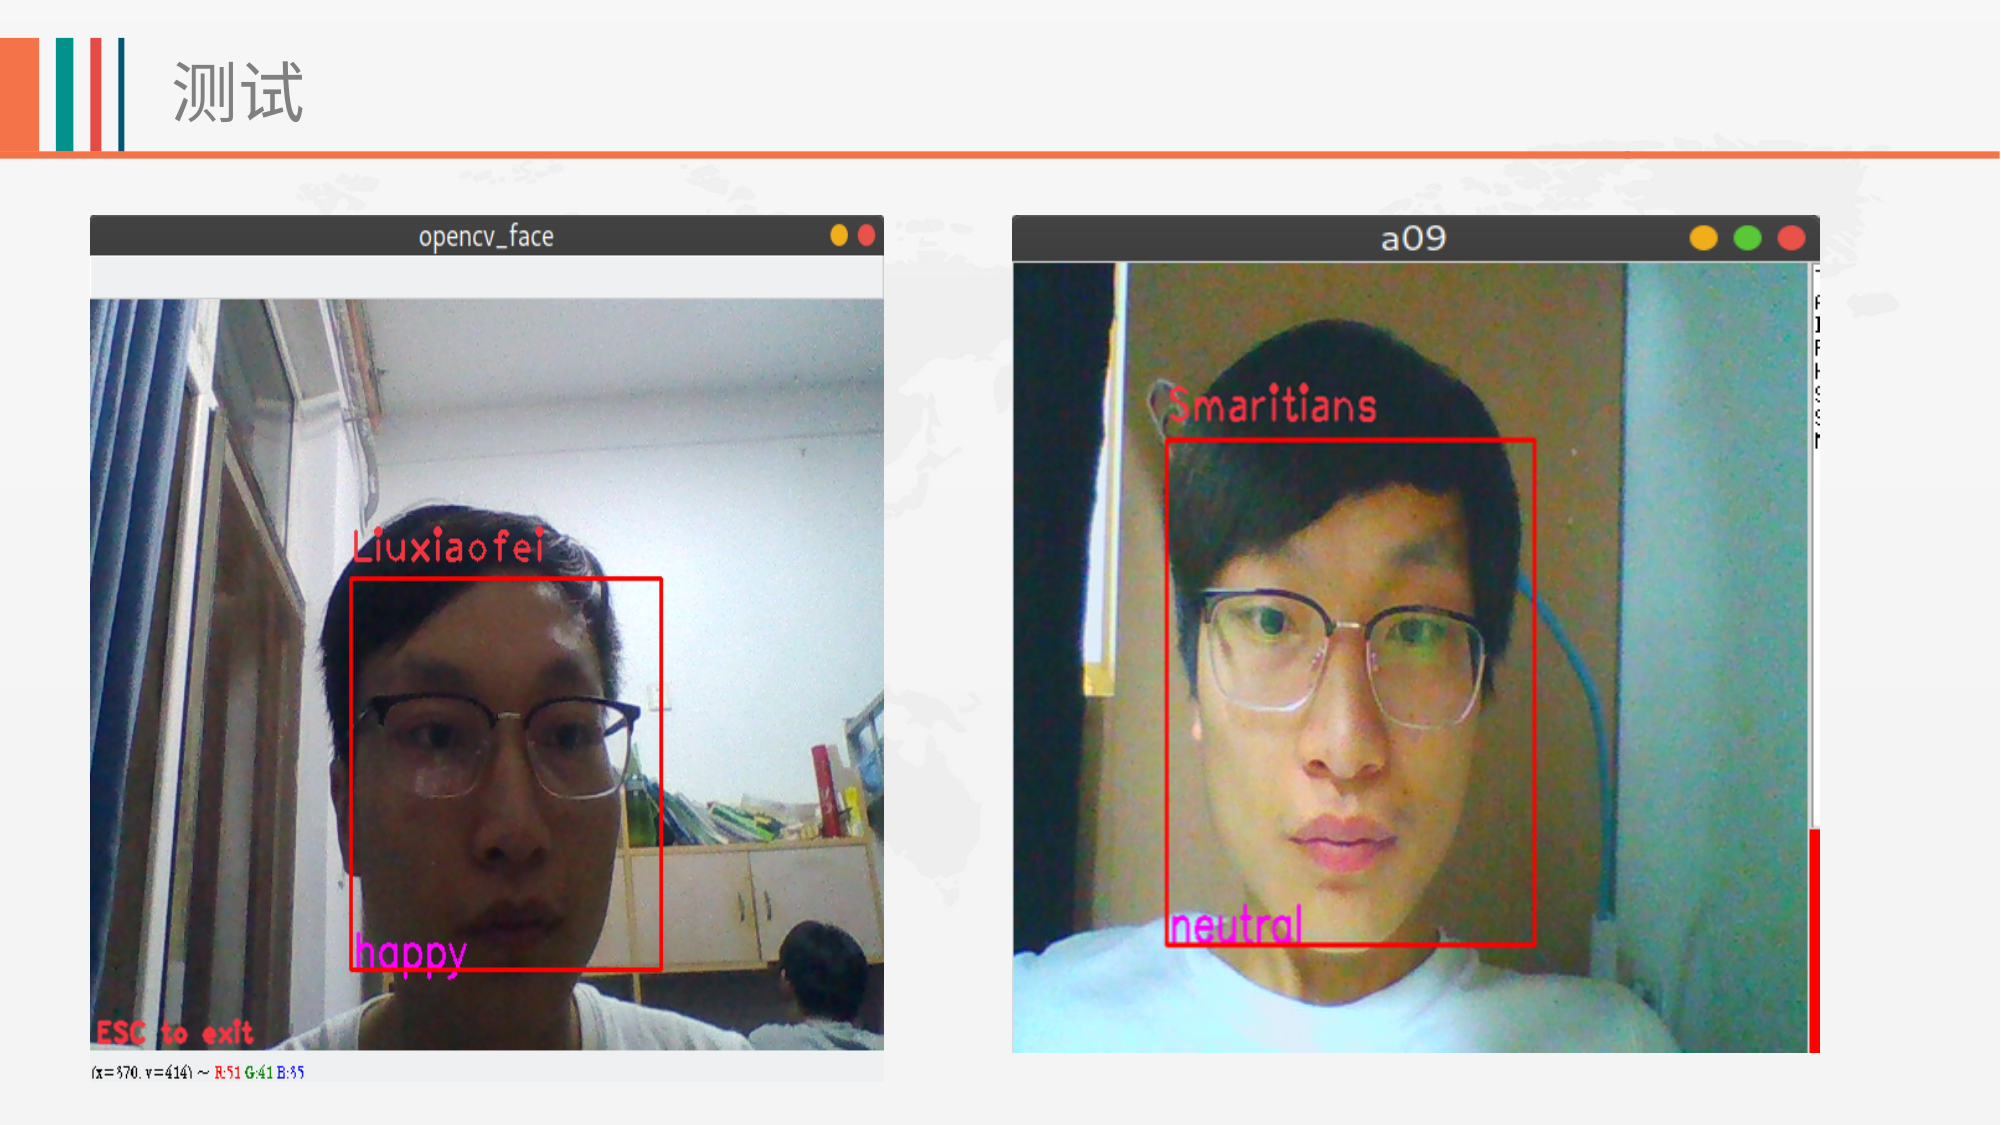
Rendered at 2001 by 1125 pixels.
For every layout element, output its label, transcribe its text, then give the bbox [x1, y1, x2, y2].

picture [0, 0, 2001, 1125]
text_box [0, 151, 2000, 159]
text_box 测试 [157, 43, 925, 138]
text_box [0, 37, 125, 151]
